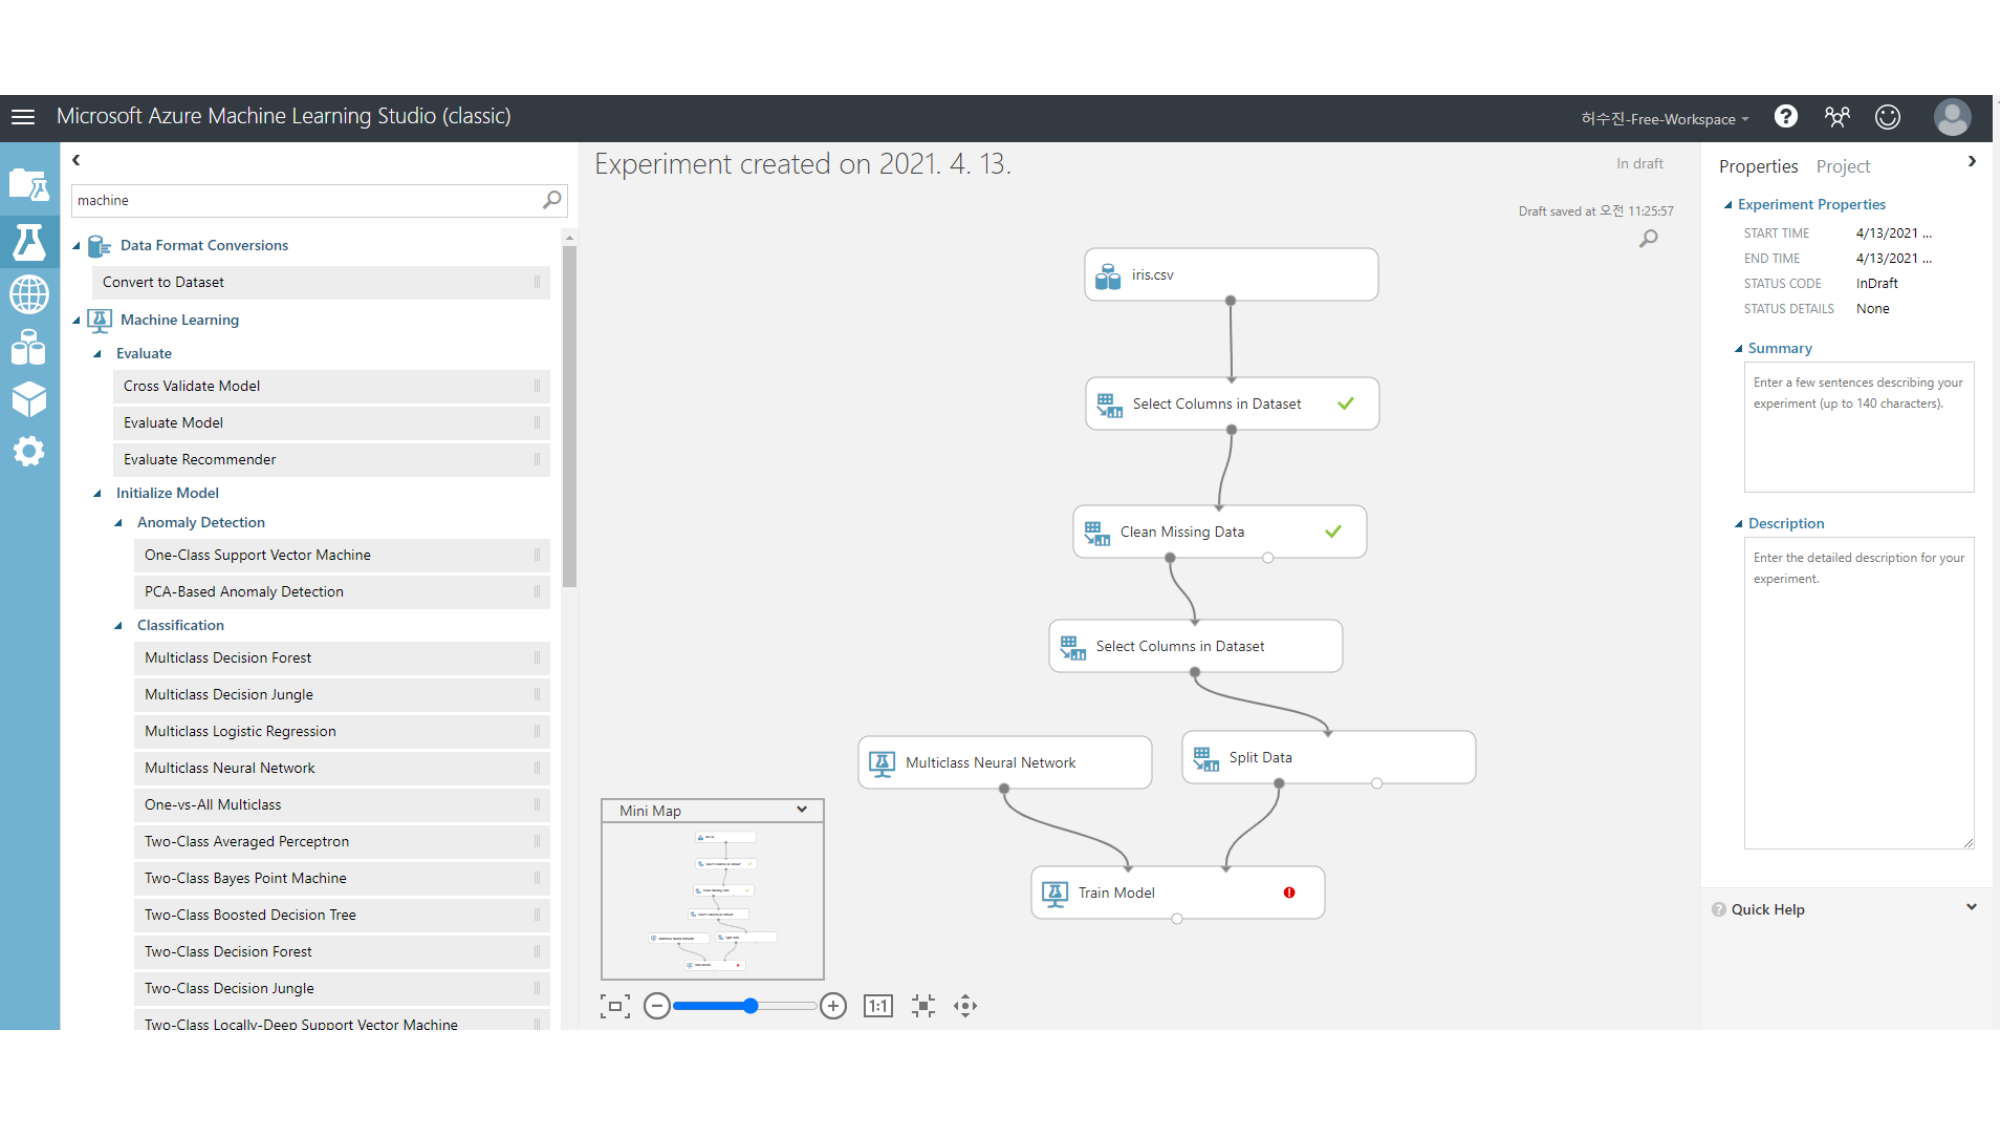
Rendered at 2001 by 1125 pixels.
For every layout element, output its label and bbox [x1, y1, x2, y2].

picture [0, 95, 2000, 1030]
